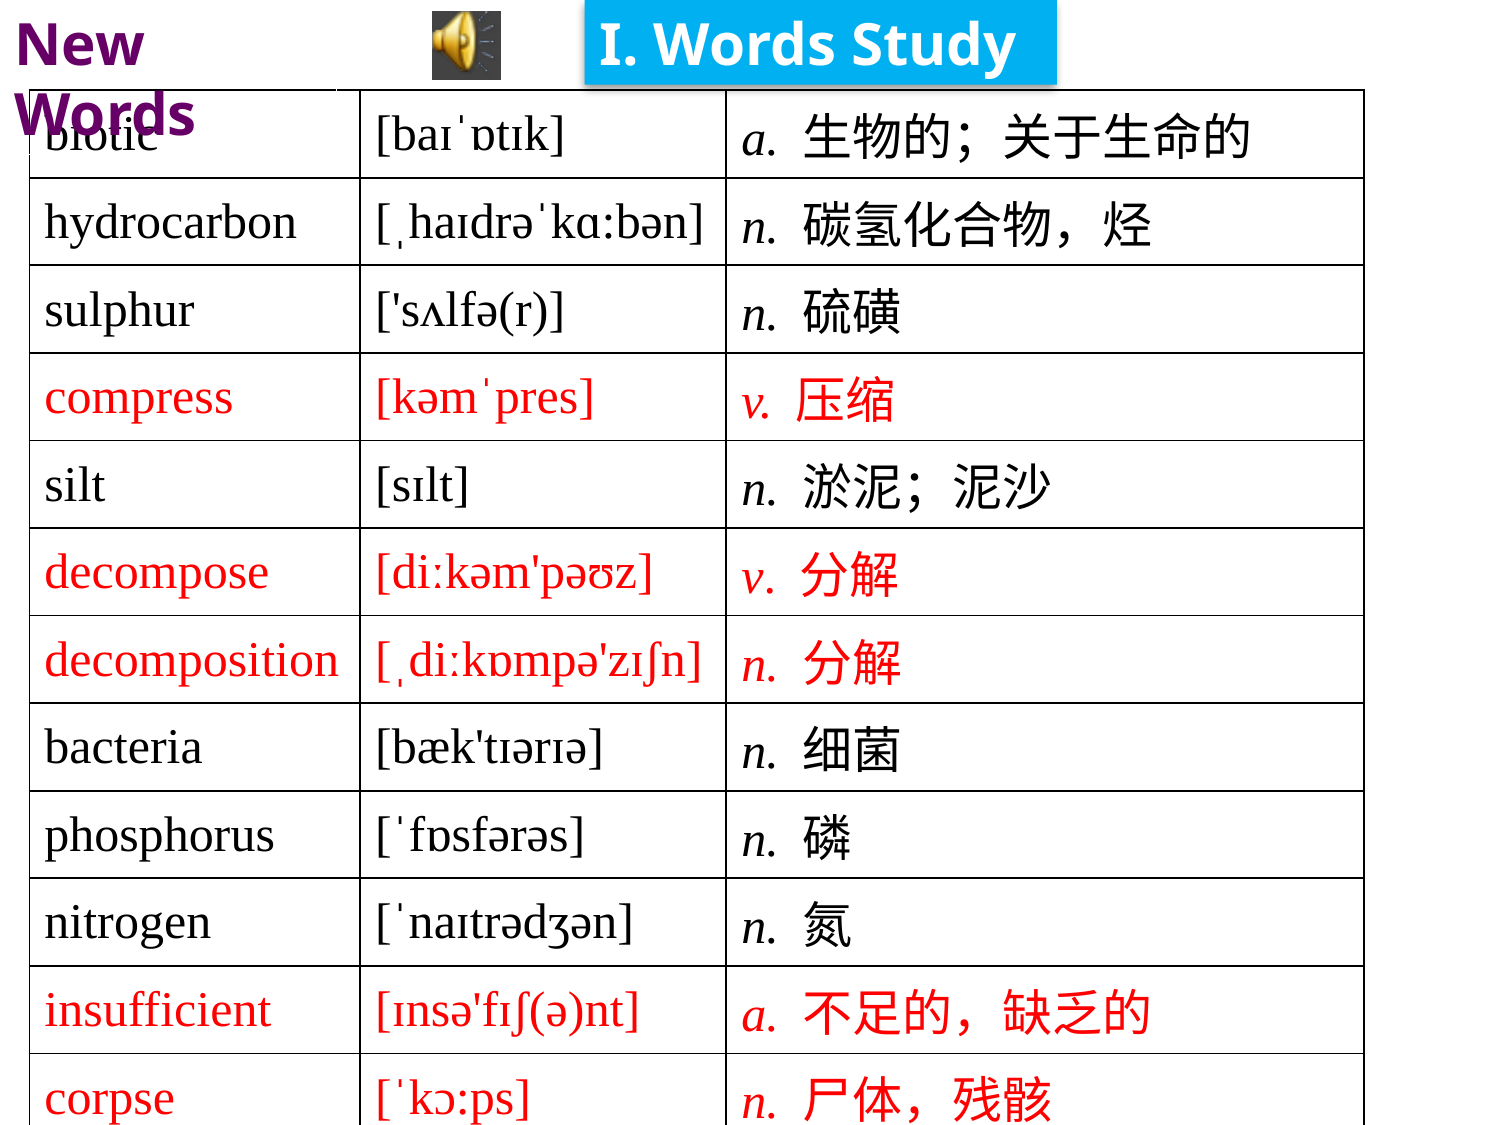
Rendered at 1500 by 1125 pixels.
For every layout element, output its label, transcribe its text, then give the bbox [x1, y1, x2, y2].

table_cell n. 淤泥；泥沙 [727, 441, 1363, 527]
table_cell v. 压缩 [727, 354, 1363, 440]
table_cell [bæk'tɪərɪə] [361, 704, 725, 790]
table_header [baɪˈɒtɪk] [361, 91, 725, 177]
table_cell [ˈkɔ:ps] [361, 1054, 725, 1125]
table_cell bacteria [30, 704, 359, 790]
table_cell ['sʌlfə(r)] [361, 266, 725, 352]
table_header biotic [30, 91, 359, 177]
table_cell n. 尸体，残骸 [727, 1054, 1363, 1125]
table_cell [ɪnsə'fɪʃ(ə)nt] [361, 967, 725, 1053]
table_cell a. 不足的，缺乏的 [727, 967, 1363, 1053]
table_cell insufficient [30, 967, 359, 1053]
text_box I. Words Study [584, 0, 1057, 85]
table_cell decompose [30, 529, 359, 615]
table_cell silt [30, 441, 359, 527]
table_cell corpse [30, 1054, 359, 1125]
table_cell hydrocarbon [30, 179, 359, 264]
table_cell [ˌhaɪdrəˈkɑ:bən] [361, 179, 725, 264]
text_box New Words [0, 0, 337, 155]
table_cell phosphorus [30, 792, 359, 877]
table_cell n. 分解 [727, 616, 1363, 702]
table_cell [ˌdiːkɒmpə'zɪʃn] [361, 616, 725, 702]
table_cell compress [30, 354, 359, 440]
table_cell v. 分解 [727, 529, 1363, 615]
table_cell n. 硫磺 [727, 266, 1363, 352]
table_header a. 生物的；关于生命的 [727, 91, 1363, 177]
table_cell [diːkəm'pəʊz] [361, 529, 725, 615]
table_cell decomposition [30, 616, 359, 702]
table_cell [kəmˈpres] [361, 354, 725, 440]
table_cell [ˈfɒsfərəs] [361, 792, 725, 877]
table_cell n. 氮 [727, 879, 1363, 965]
picture [430, 9, 502, 82]
table_cell nitrogen [30, 879, 359, 965]
table_cell sulphur [30, 266, 359, 352]
table_cell n. 碳氢化合物，烃 [727, 179, 1363, 264]
table_cell n. 细菌 [727, 704, 1363, 790]
table_cell n. 磷 [727, 792, 1363, 877]
table_cell [ˈnaɪtrədʒən] [361, 879, 725, 965]
table_cell [sɪlt] [361, 441, 725, 527]
